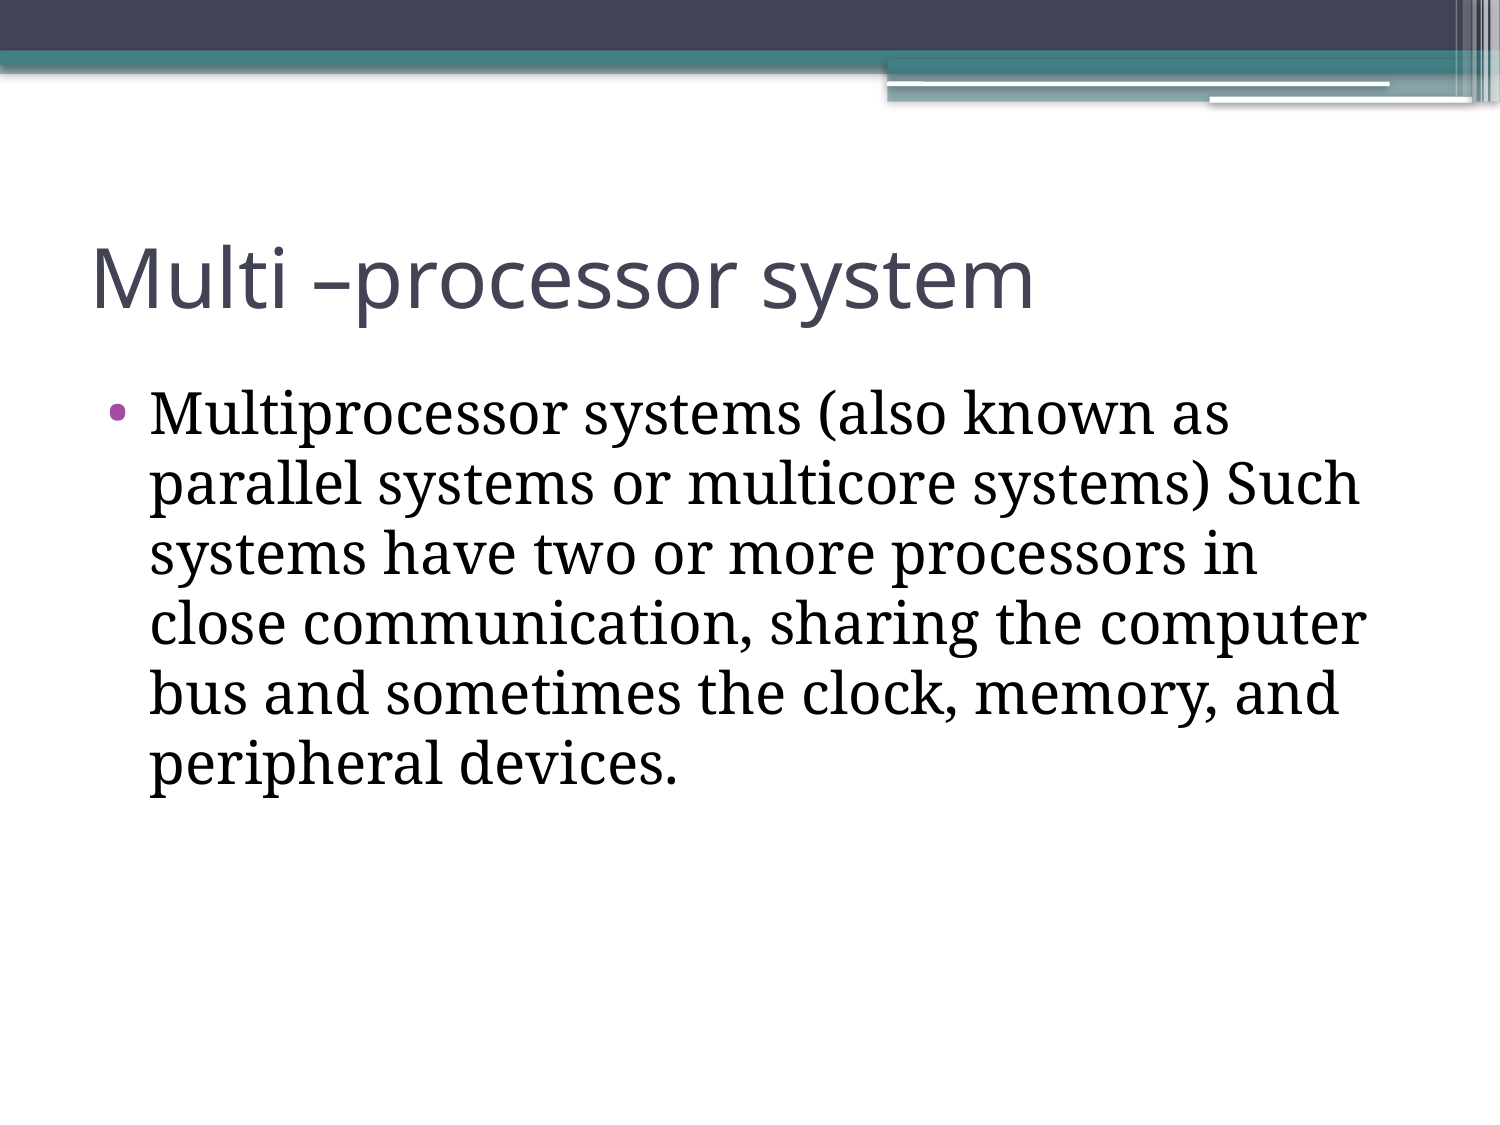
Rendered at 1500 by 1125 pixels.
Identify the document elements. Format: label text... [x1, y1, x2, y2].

list Multiprocessor systems (also known as parallel systems or multicore systems) Such systems have two or more processors in close communication, sharing the computer bus and sometimes the clock, memory, and peripheral devices. [75, 368, 1425, 1079]
title Multi –processor system [75, 187, 1425, 363]
